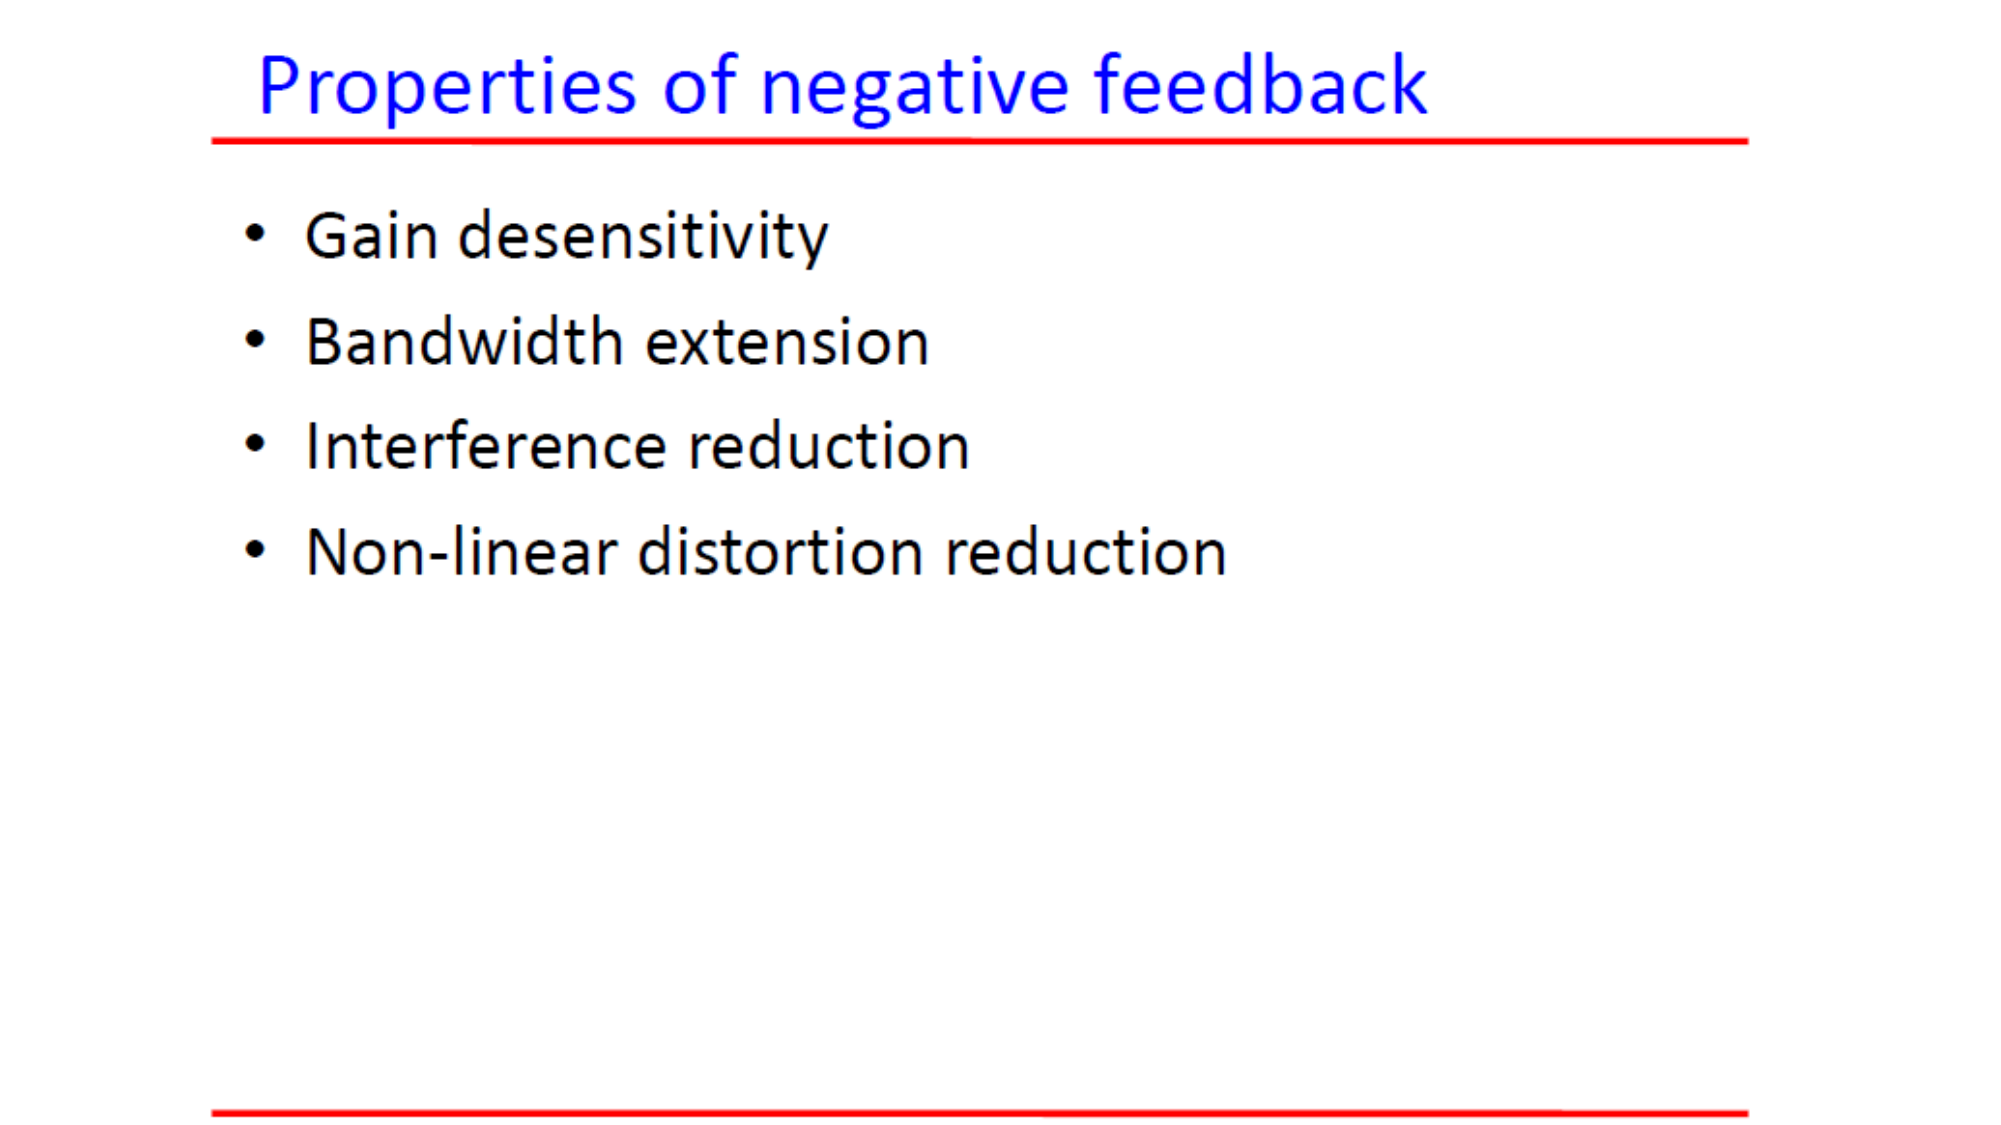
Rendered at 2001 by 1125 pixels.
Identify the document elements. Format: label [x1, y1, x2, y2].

picture [194, 33, 1769, 1125]
